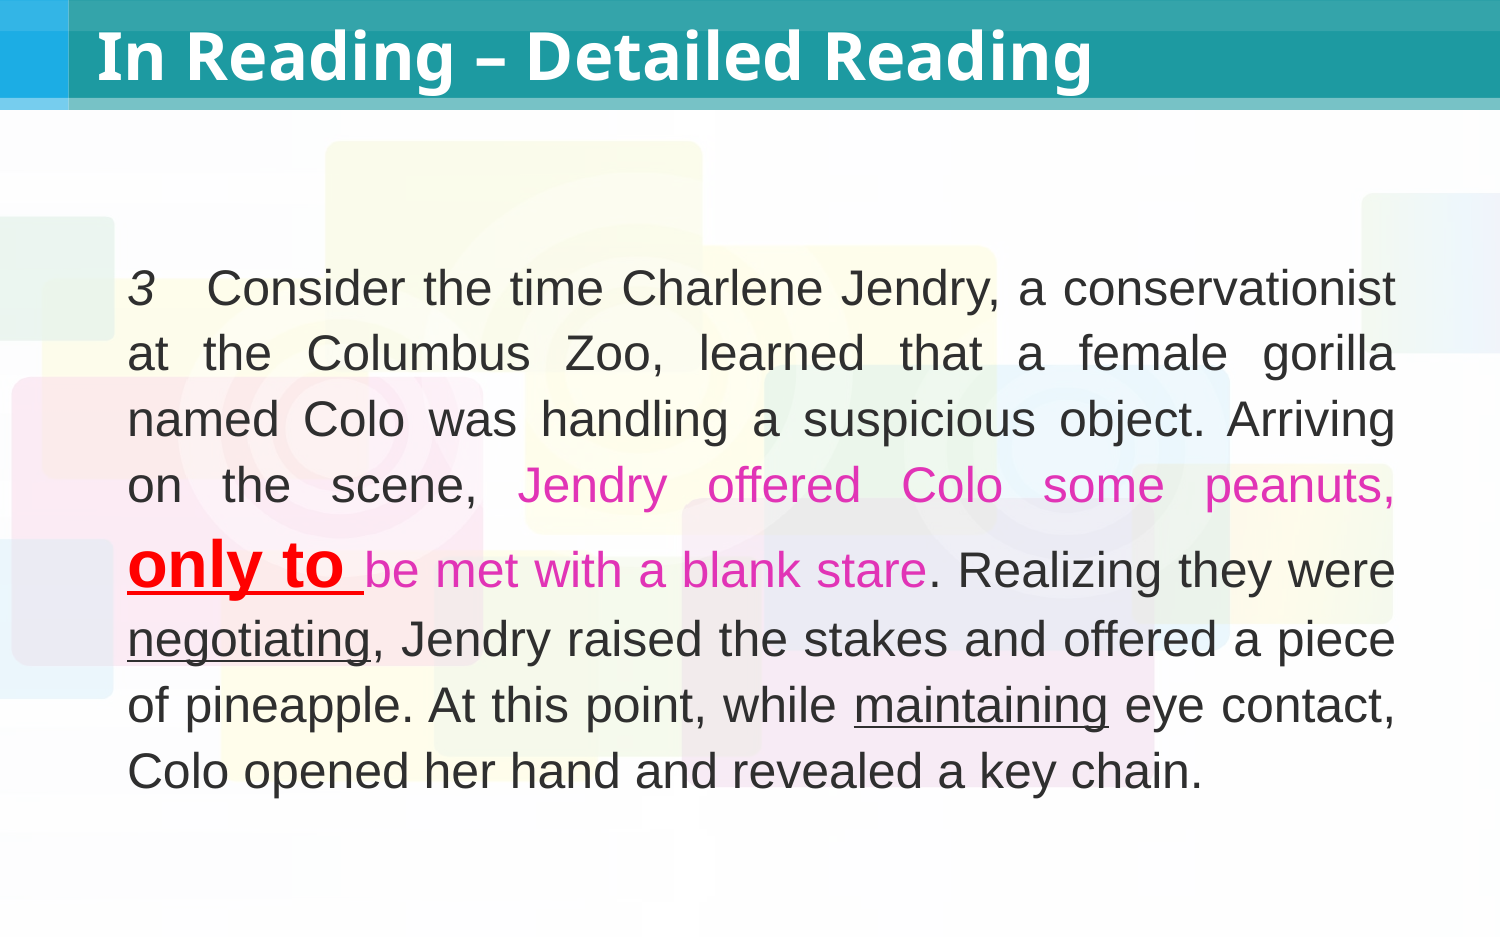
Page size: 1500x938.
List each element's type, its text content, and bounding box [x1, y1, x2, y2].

list 3 Consider the time Charlene Jendry, a conservationist at the Columbus Zoo, learned that a female gorilla named Colo was handling a suspicious object. Arriving on the scene, Jendry offered Colo some peanuts, only to be met with a blank stare. Realizing they were negotiating, Jendry raised the stakes and offered a piece of pineapple. At this point, while maintaining eye contact, Colo opened her hand and revealed a key chain. [112, 138, 1412, 848]
title In Reading – Detailed Reading [82, 11, 1429, 105]
